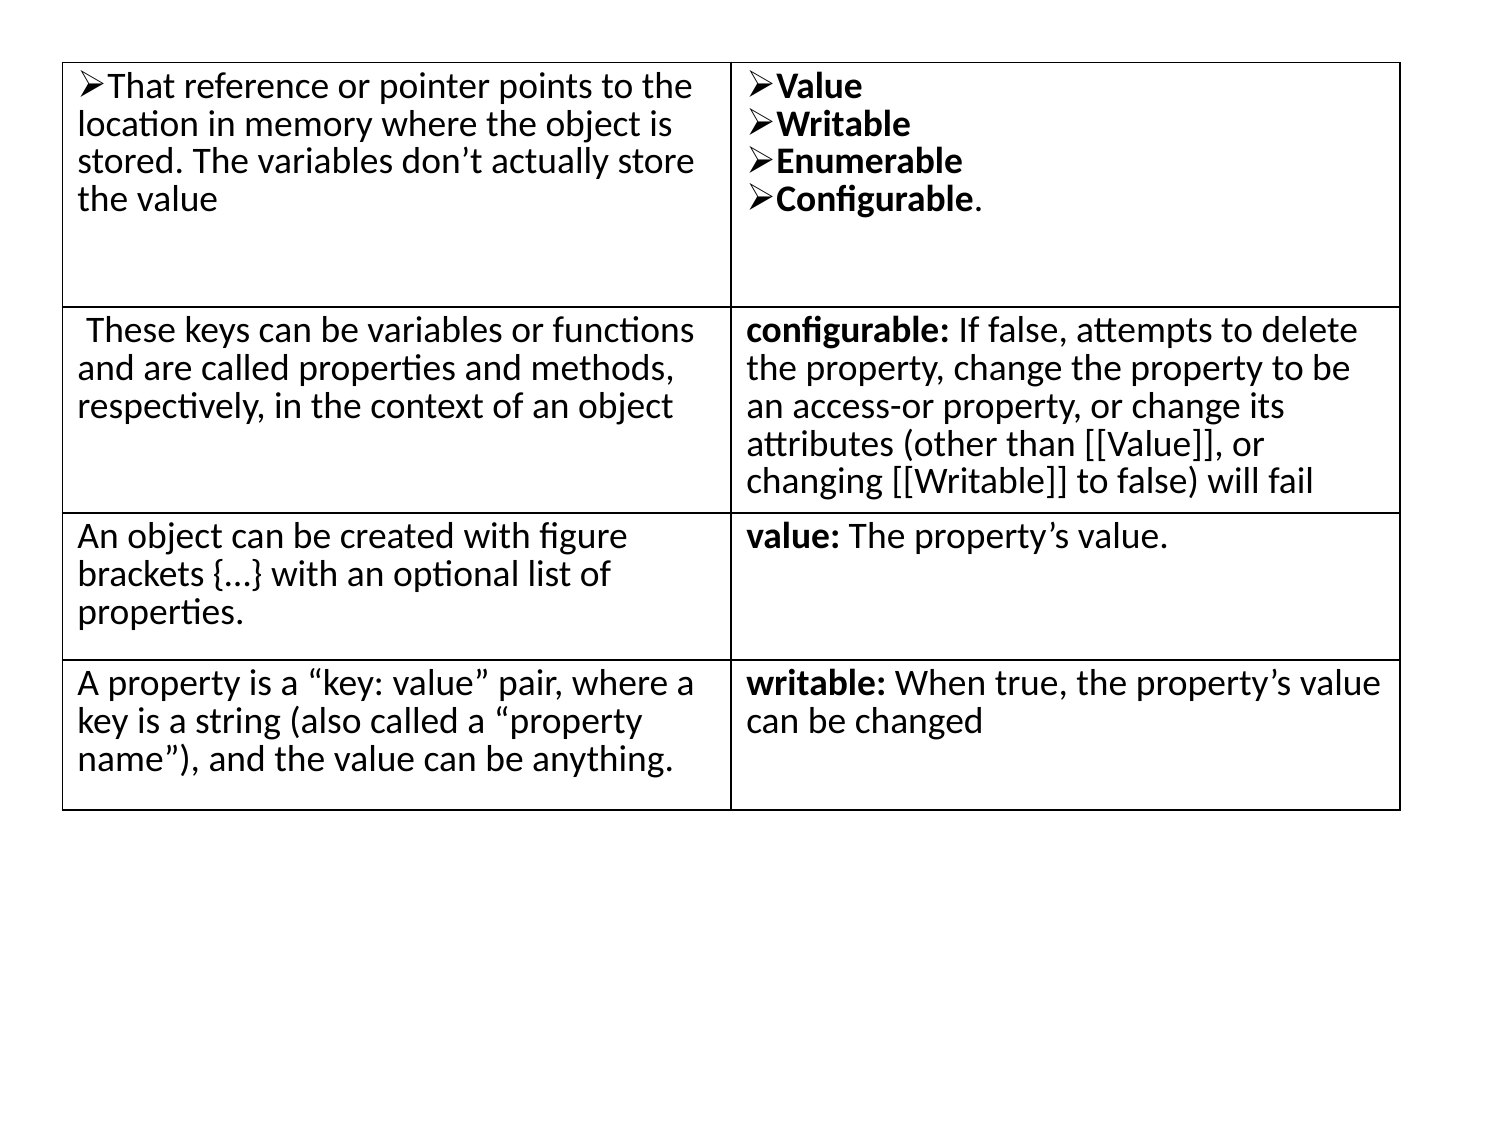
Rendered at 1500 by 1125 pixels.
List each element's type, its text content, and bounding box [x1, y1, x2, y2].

table_cell An object can be created with figure brackets {…} with an optional list of properties. [63, 514, 730, 659]
table_header Value Writable Enumerable Configurable. [732, 63, 1399, 306]
table_cell These keys can be variables or functions and are called properties and methods, respectively, in the context of an object [63, 308, 730, 512]
table_cell writable: When true, the property’s value can be changed [732, 661, 1399, 809]
table_cell configurable: If false, attempts to delete the property, change the property to be an access-or property, or change its attributes (other than [[Value]], or changing [[Writable]] to false) will fail [732, 308, 1399, 512]
table_header That reference or pointer points to the location in memory where the object is stored. The variables don’t actually store the value [63, 63, 730, 306]
table_cell value: The property’s value. [732, 514, 1399, 659]
table_cell A property is a “key: value” pair, where a key is a string (also called a “property name”), and the value can be anything. [63, 661, 730, 809]
